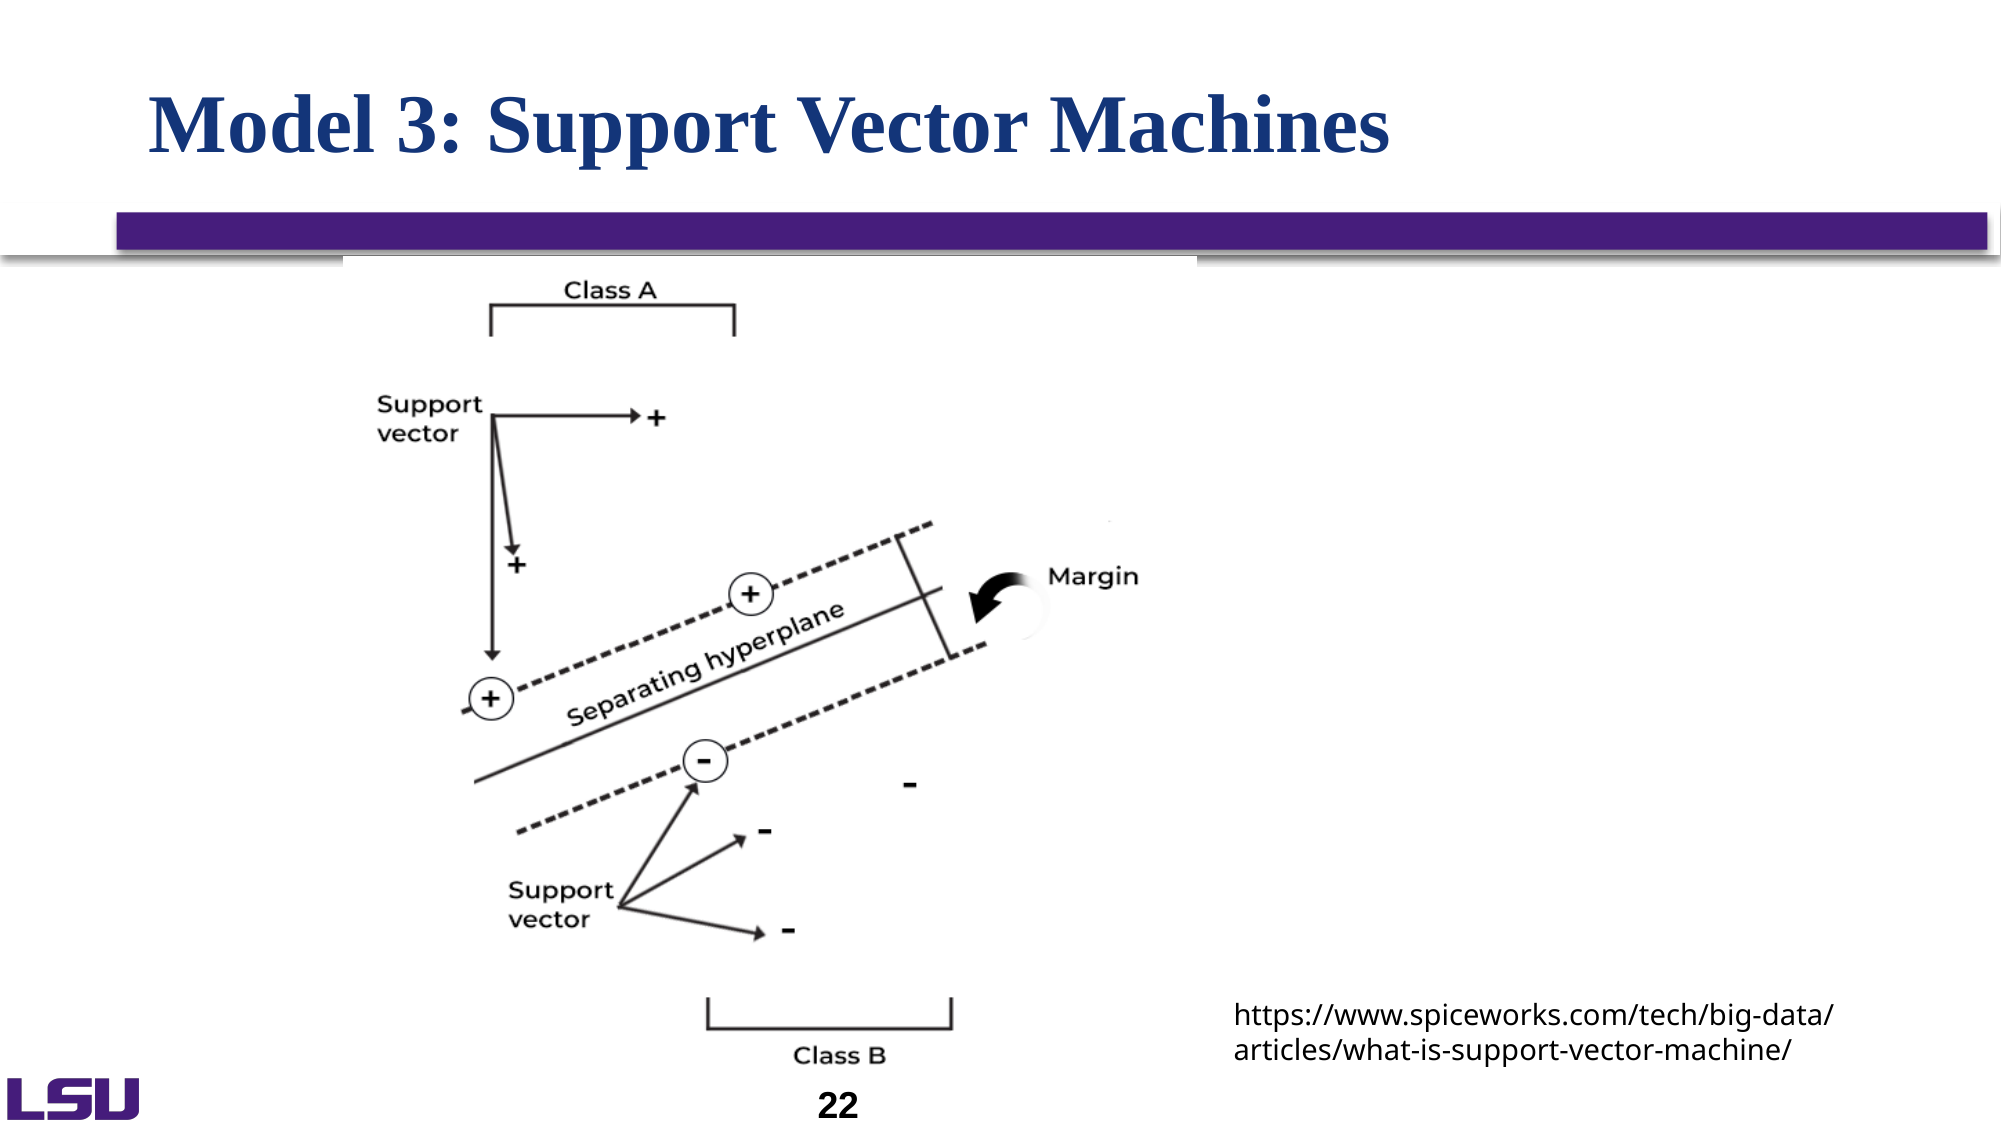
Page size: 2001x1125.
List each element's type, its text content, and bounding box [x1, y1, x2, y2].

picture [343, 255, 1197, 1069]
picture [7, 1078, 139, 1120]
text_box https://www.spiceworks.com/tech/big-data/articles/what-is-support-vector-machine/ [1218, 988, 1943, 1074]
title Model 3: Support Vector Machines [133, 37, 1918, 200]
slide_number 22 [783, 1085, 894, 1123]
